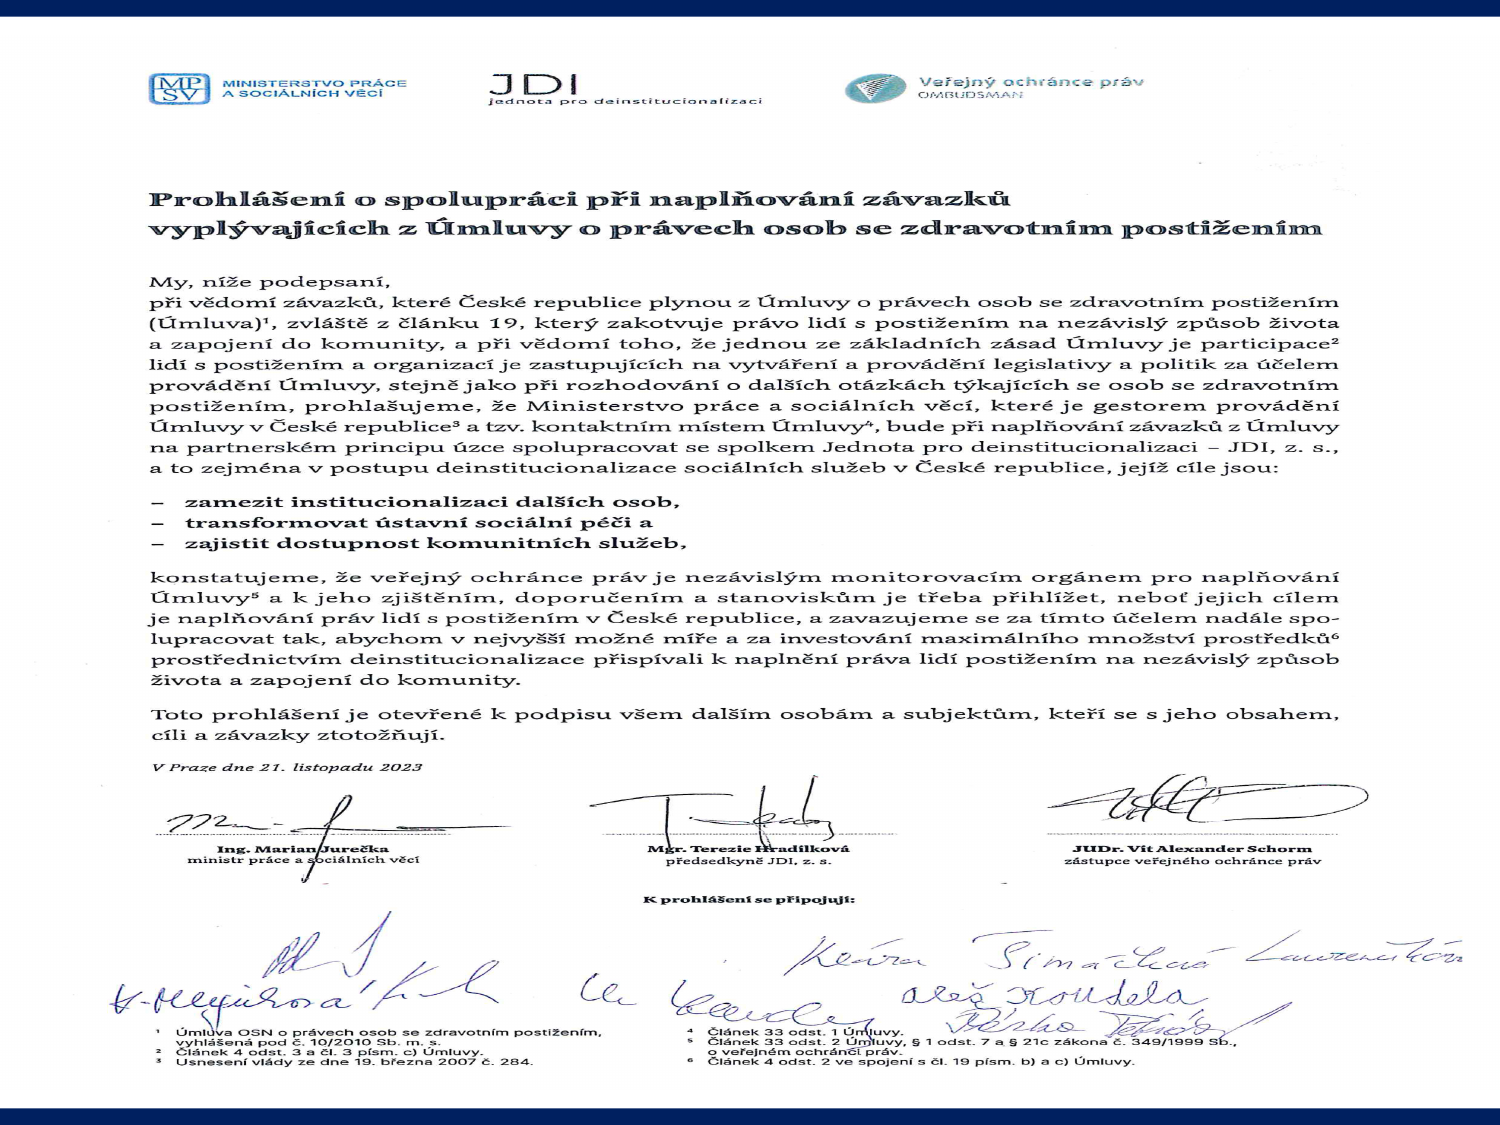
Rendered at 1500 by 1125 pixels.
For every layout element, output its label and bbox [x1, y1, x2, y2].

picture [0, 35, 1500, 1090]
text_box [0, 1106, 1500, 1125]
text_box [0, 0, 1500, 19]
